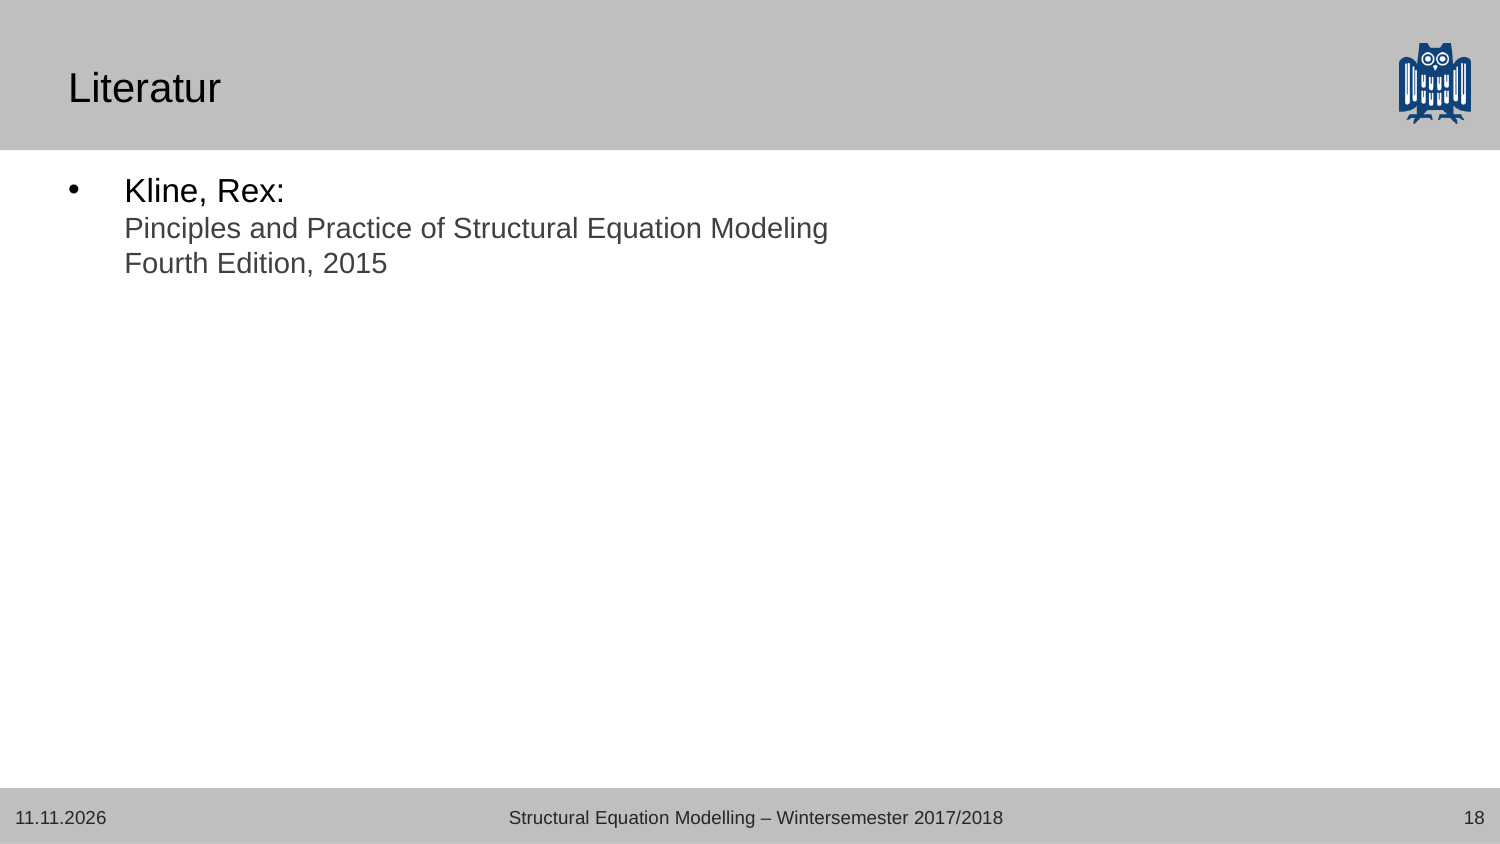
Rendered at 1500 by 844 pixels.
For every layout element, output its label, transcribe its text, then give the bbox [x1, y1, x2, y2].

picture [1399, 43, 1471, 124]
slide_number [0, 798, 136, 836]
title Literatur [53, 33, 1317, 139]
footer Structural Equation Modelling – Wintersemester 2017/2018 [159, 798, 1353, 836]
list Kline, Rex: Pinciples and Practice of Structural Equation Modeling Fourth Edition, 2015 [53, 161, 1447, 777]
slide_number 18 [1364, 798, 1500, 836]
